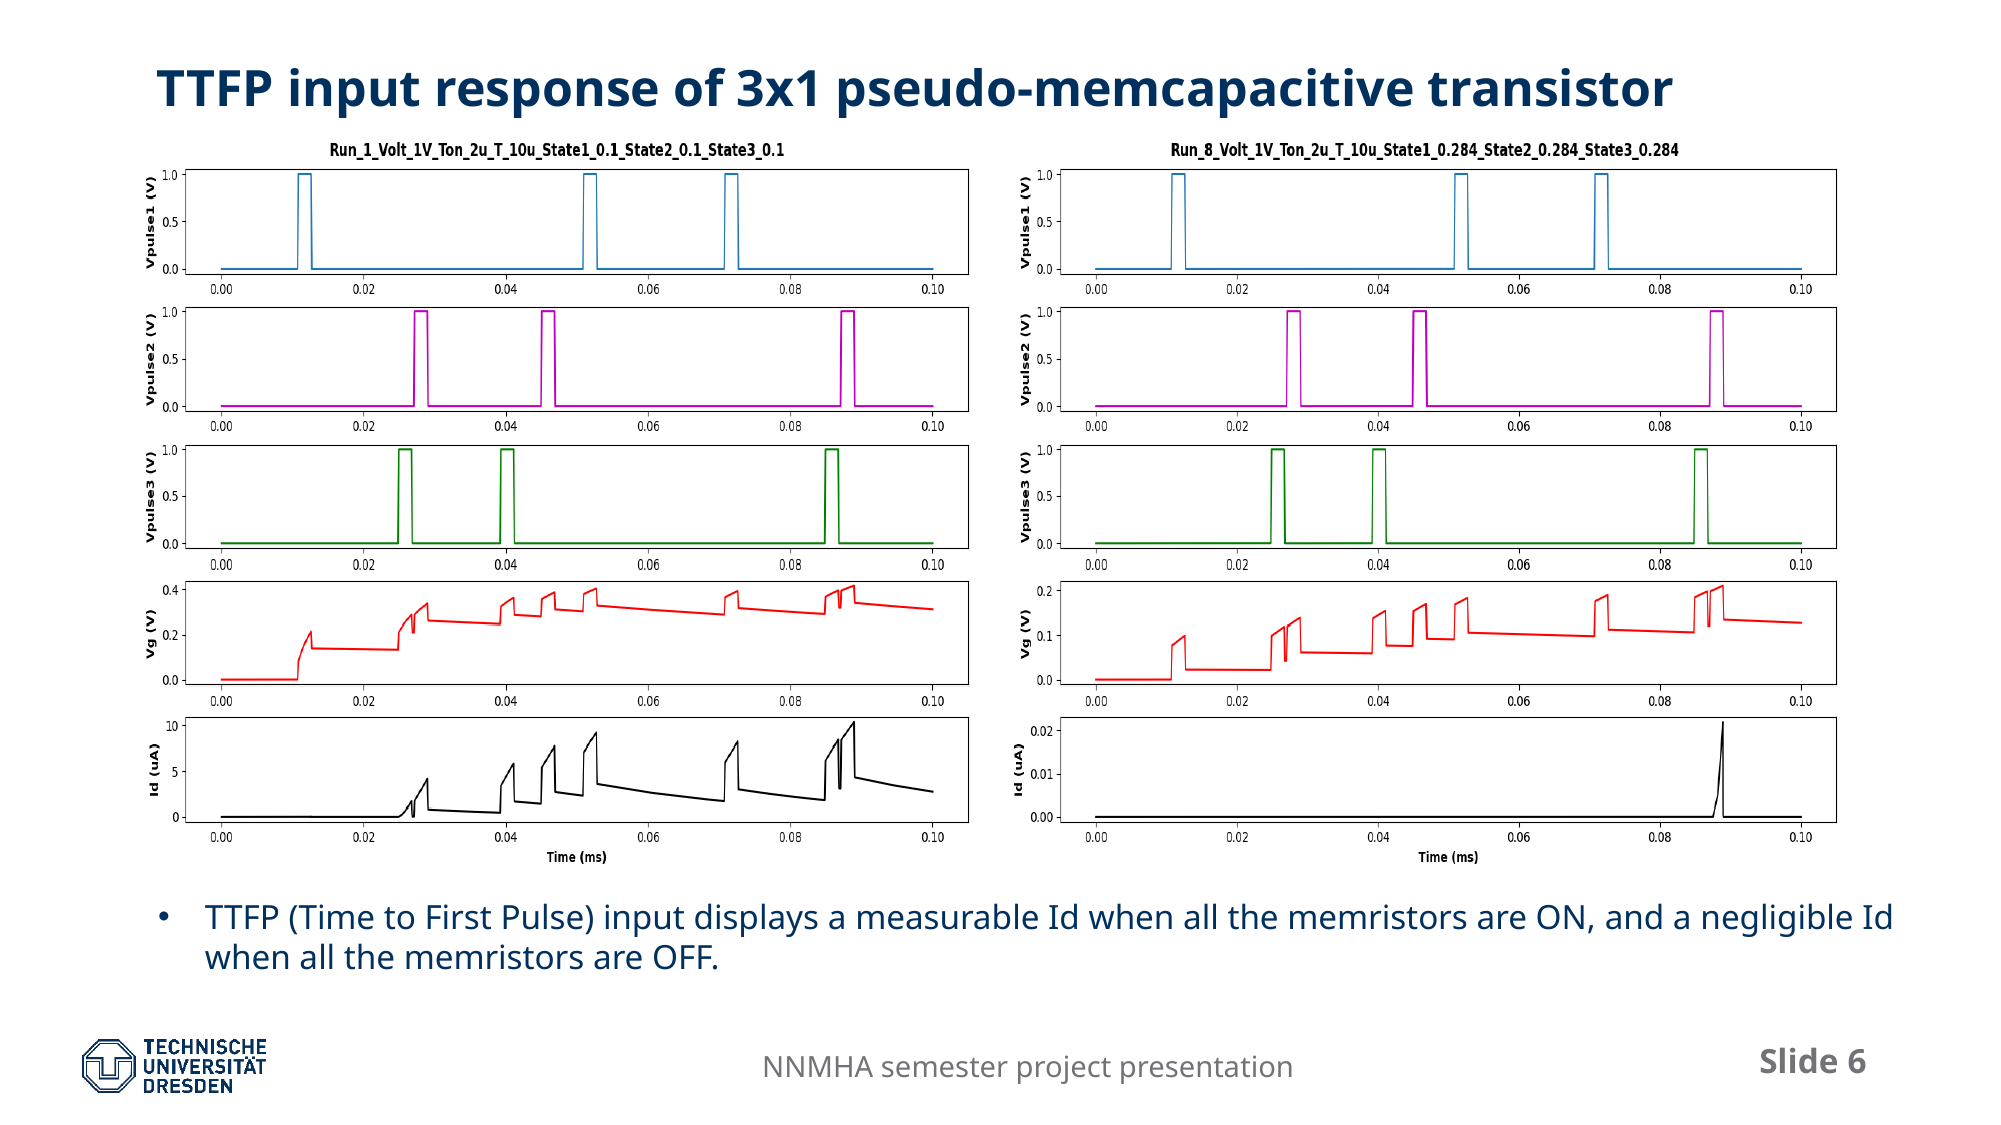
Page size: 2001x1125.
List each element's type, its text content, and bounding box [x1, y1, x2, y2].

title TTFP input response of 3x1 pseudo-memcapacitive transistor [143, 56, 1880, 118]
picture [1011, 138, 1839, 870]
picture [143, 138, 971, 870]
text_box TTFP (Time to First Pulse) input displays a measurable Id when all the memristors are ON, and a negligible Id when all the memristors are OFF. [143, 888, 1923, 984]
picture [82, 1039, 266, 1093]
